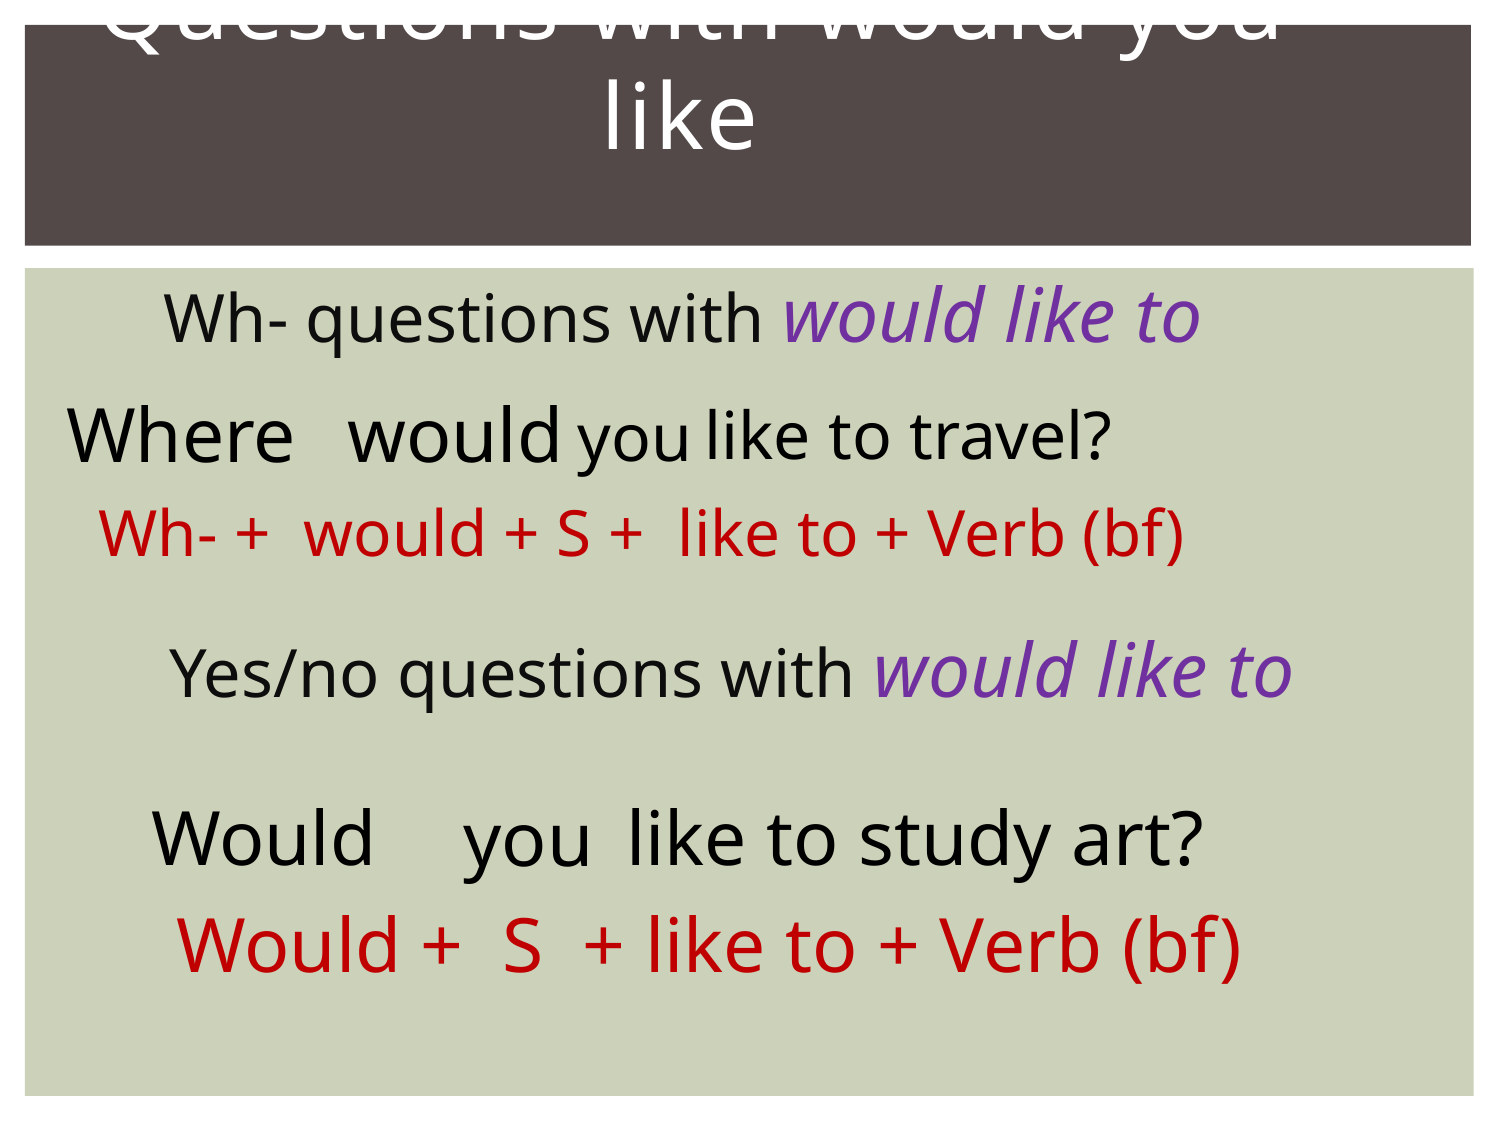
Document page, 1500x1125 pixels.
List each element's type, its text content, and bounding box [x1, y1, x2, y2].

text_box like to study art? [600, 783, 1500, 878]
text_box Would [124, 783, 418, 891]
text_box would [321, 379, 591, 475]
text_box Wh- questions with would like to [51, 245, 1316, 380]
text_box Where [40, 379, 321, 474]
text_box Wh- + would + S + like to + Verb (bf) [40, 485, 1500, 577]
list Questions with would you like [50, 0, 1338, 175]
text_box Would + S + like to + Verb (bf) [150, 890, 1411, 982]
text_box you [437, 783, 721, 889]
text_box Yes/no questions with would like to [99, 600, 1364, 735]
text_box you [552, 387, 755, 482]
text_box like to travel? [679, 386, 1500, 481]
